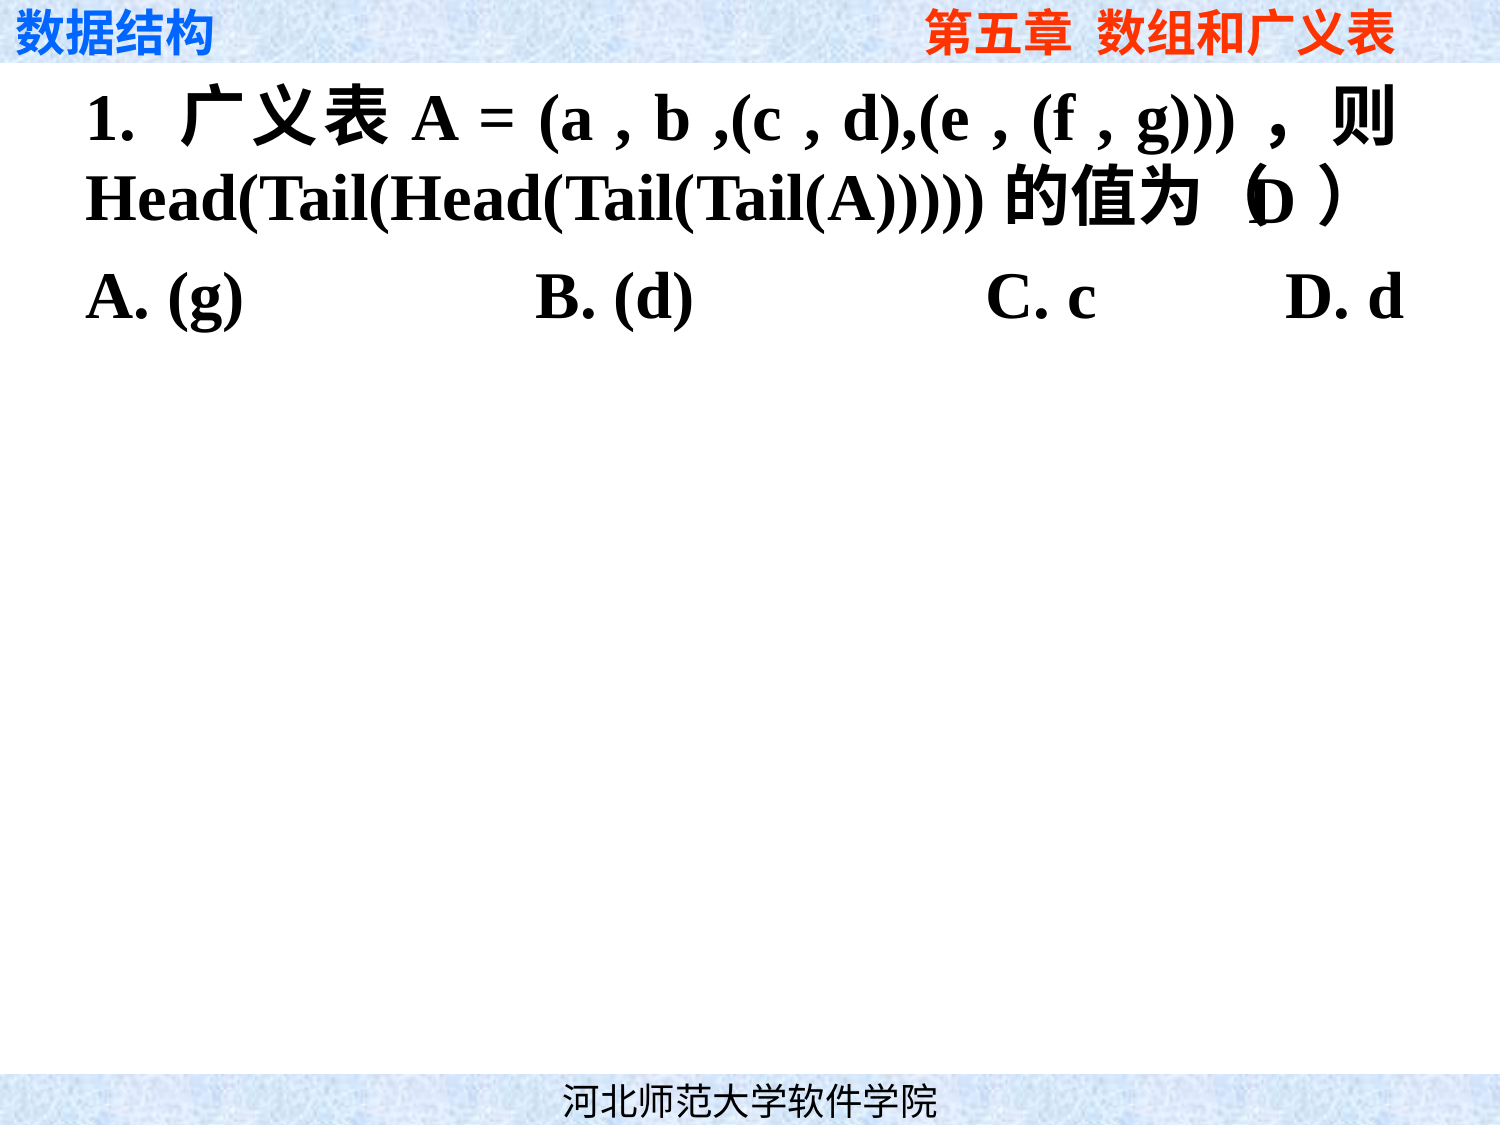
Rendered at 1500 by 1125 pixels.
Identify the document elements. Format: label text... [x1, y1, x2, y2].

text_box 1. 广义表A = (a , b ,(c , d),(e , (f , g)))，则Head(Tail(Head(Tail(Tail(A)))))的值为（ ） A. (g) B. (d) C. c D. d [70, 66, 1430, 339]
text_box D [1234, 148, 1306, 244]
picture [0, 1074, 1500, 1125]
picture [0, 0, 1500, 63]
